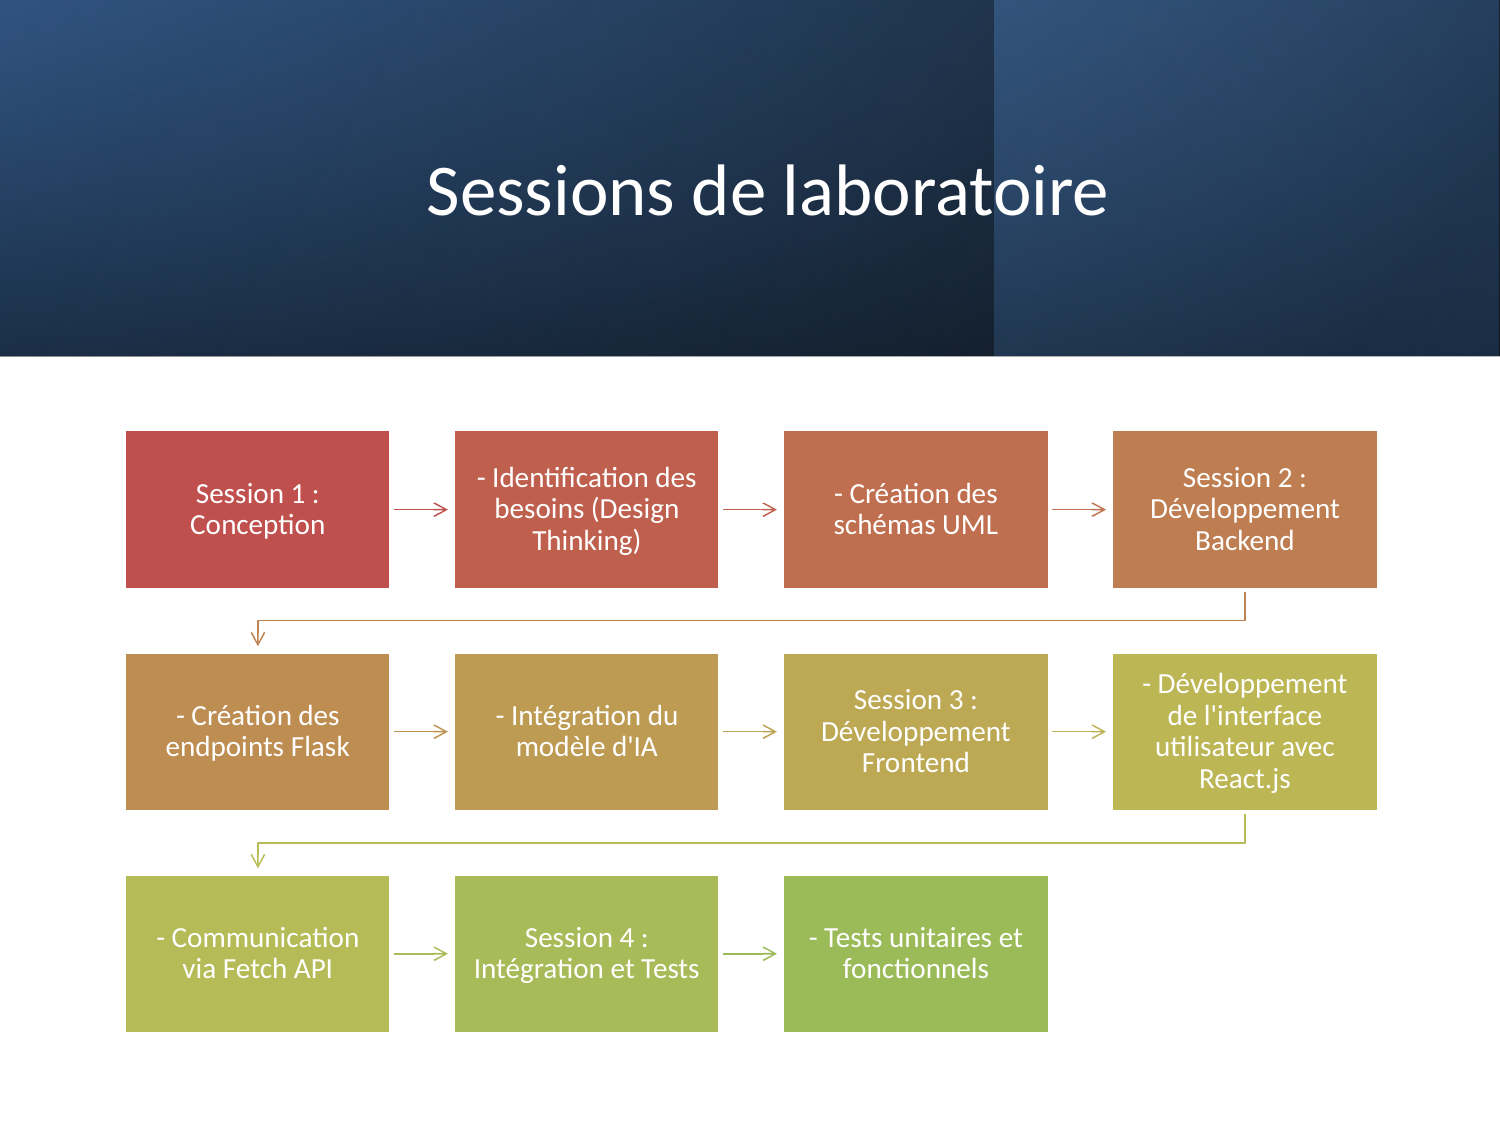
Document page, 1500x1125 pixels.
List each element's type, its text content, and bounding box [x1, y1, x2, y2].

title Sessions de laboratoire [170, 57, 1366, 316]
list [78, 428, 1424, 1035]
text_box [0, 0, 1500, 358]
text_box [0, 358, 1500, 1125]
